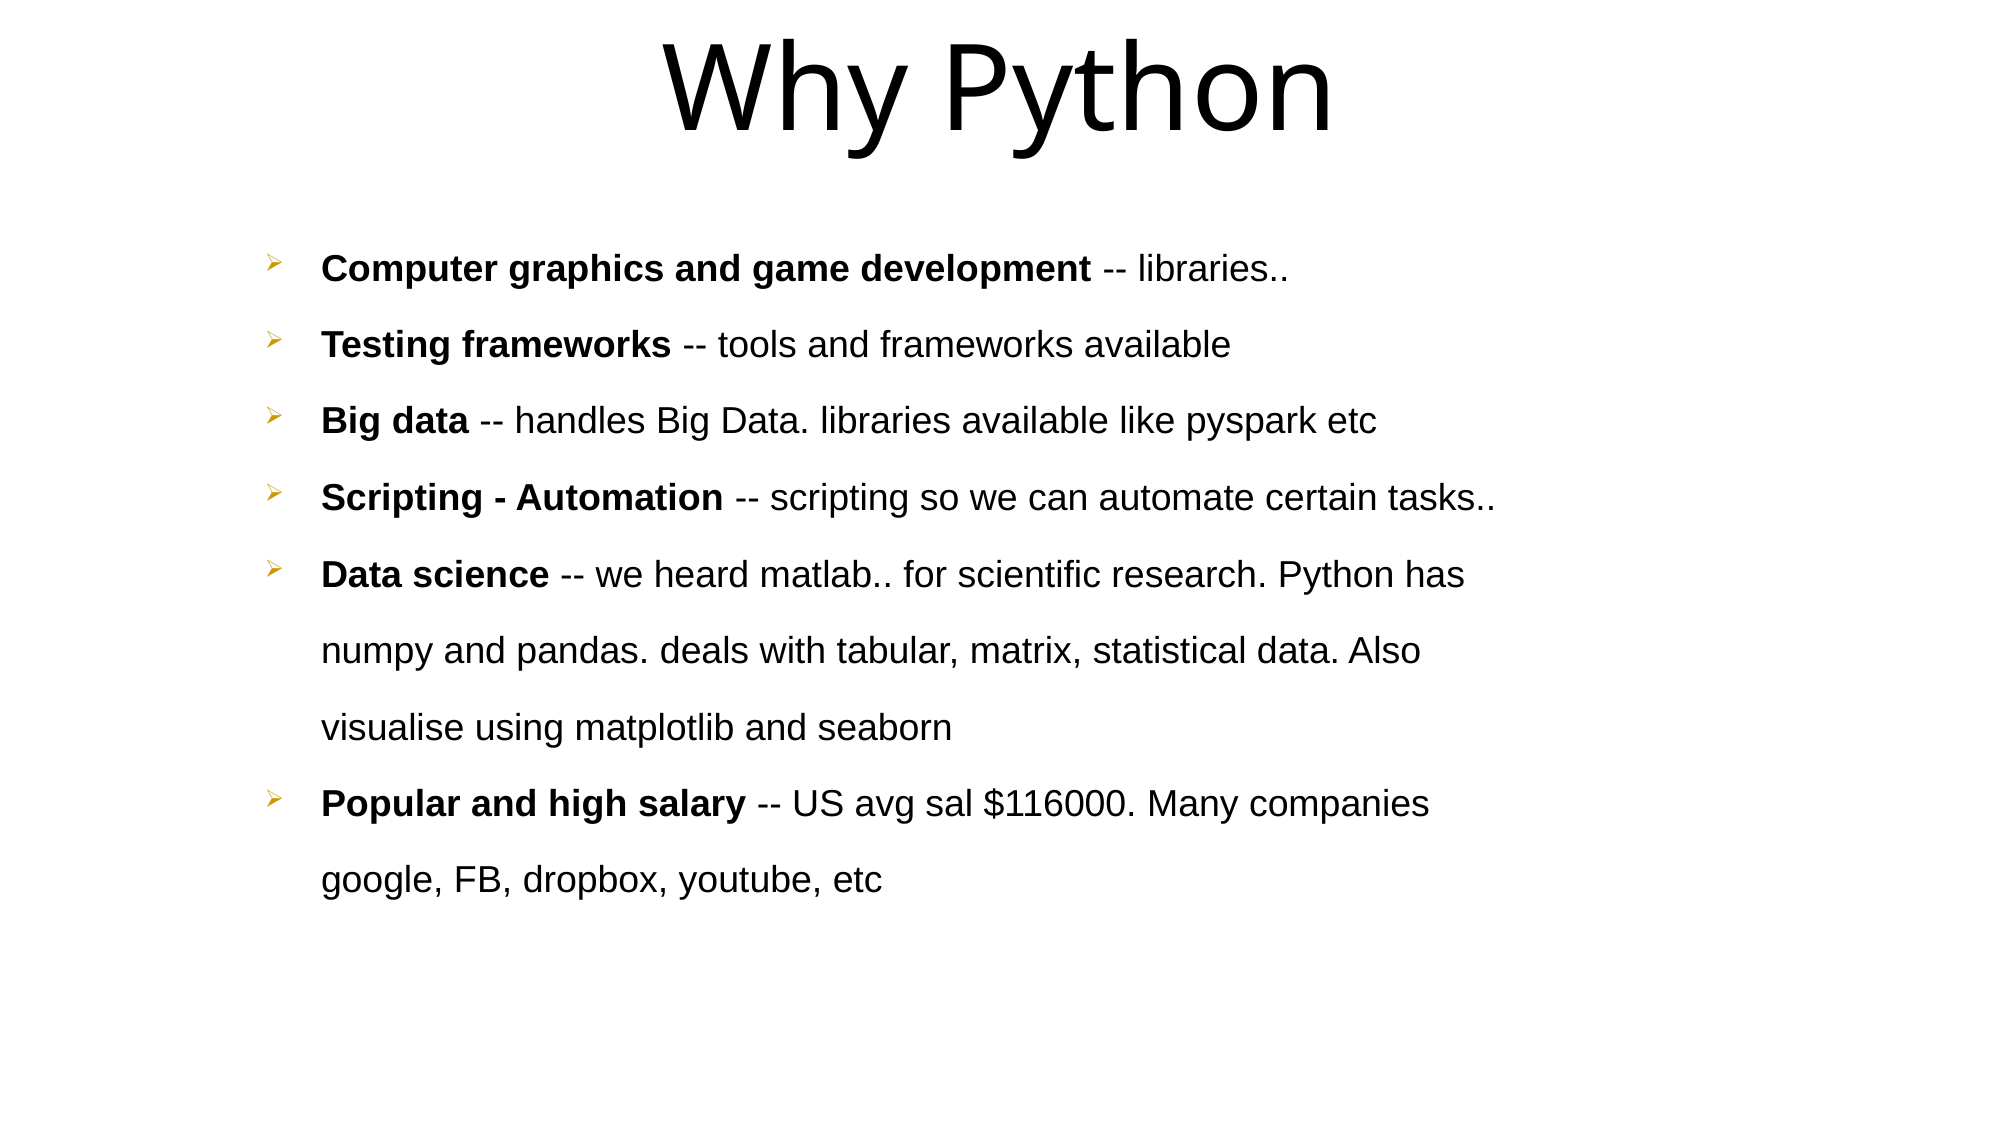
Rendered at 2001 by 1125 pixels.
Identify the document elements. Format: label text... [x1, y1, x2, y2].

text_box Computer graphics and game development -- libraries.. Testing frameworks -- tools and frameworks available Big data -- handles Big Data. libraries available like pyspark etc Scripting - Automation -- scripting so we can automate certain tasks.. Data science -- we heard matlab.. for scientific research. Python has numpy and pandas. deals with tabular, matrix, statistical data. Also visualise using matplotlib and seaborn Popular and high salary -- US avg sal $116000. Many companies google, FB, dropbox, youtube, etc [249, 197, 1531, 1006]
text_box Why Python [249, 19, 1750, 164]
